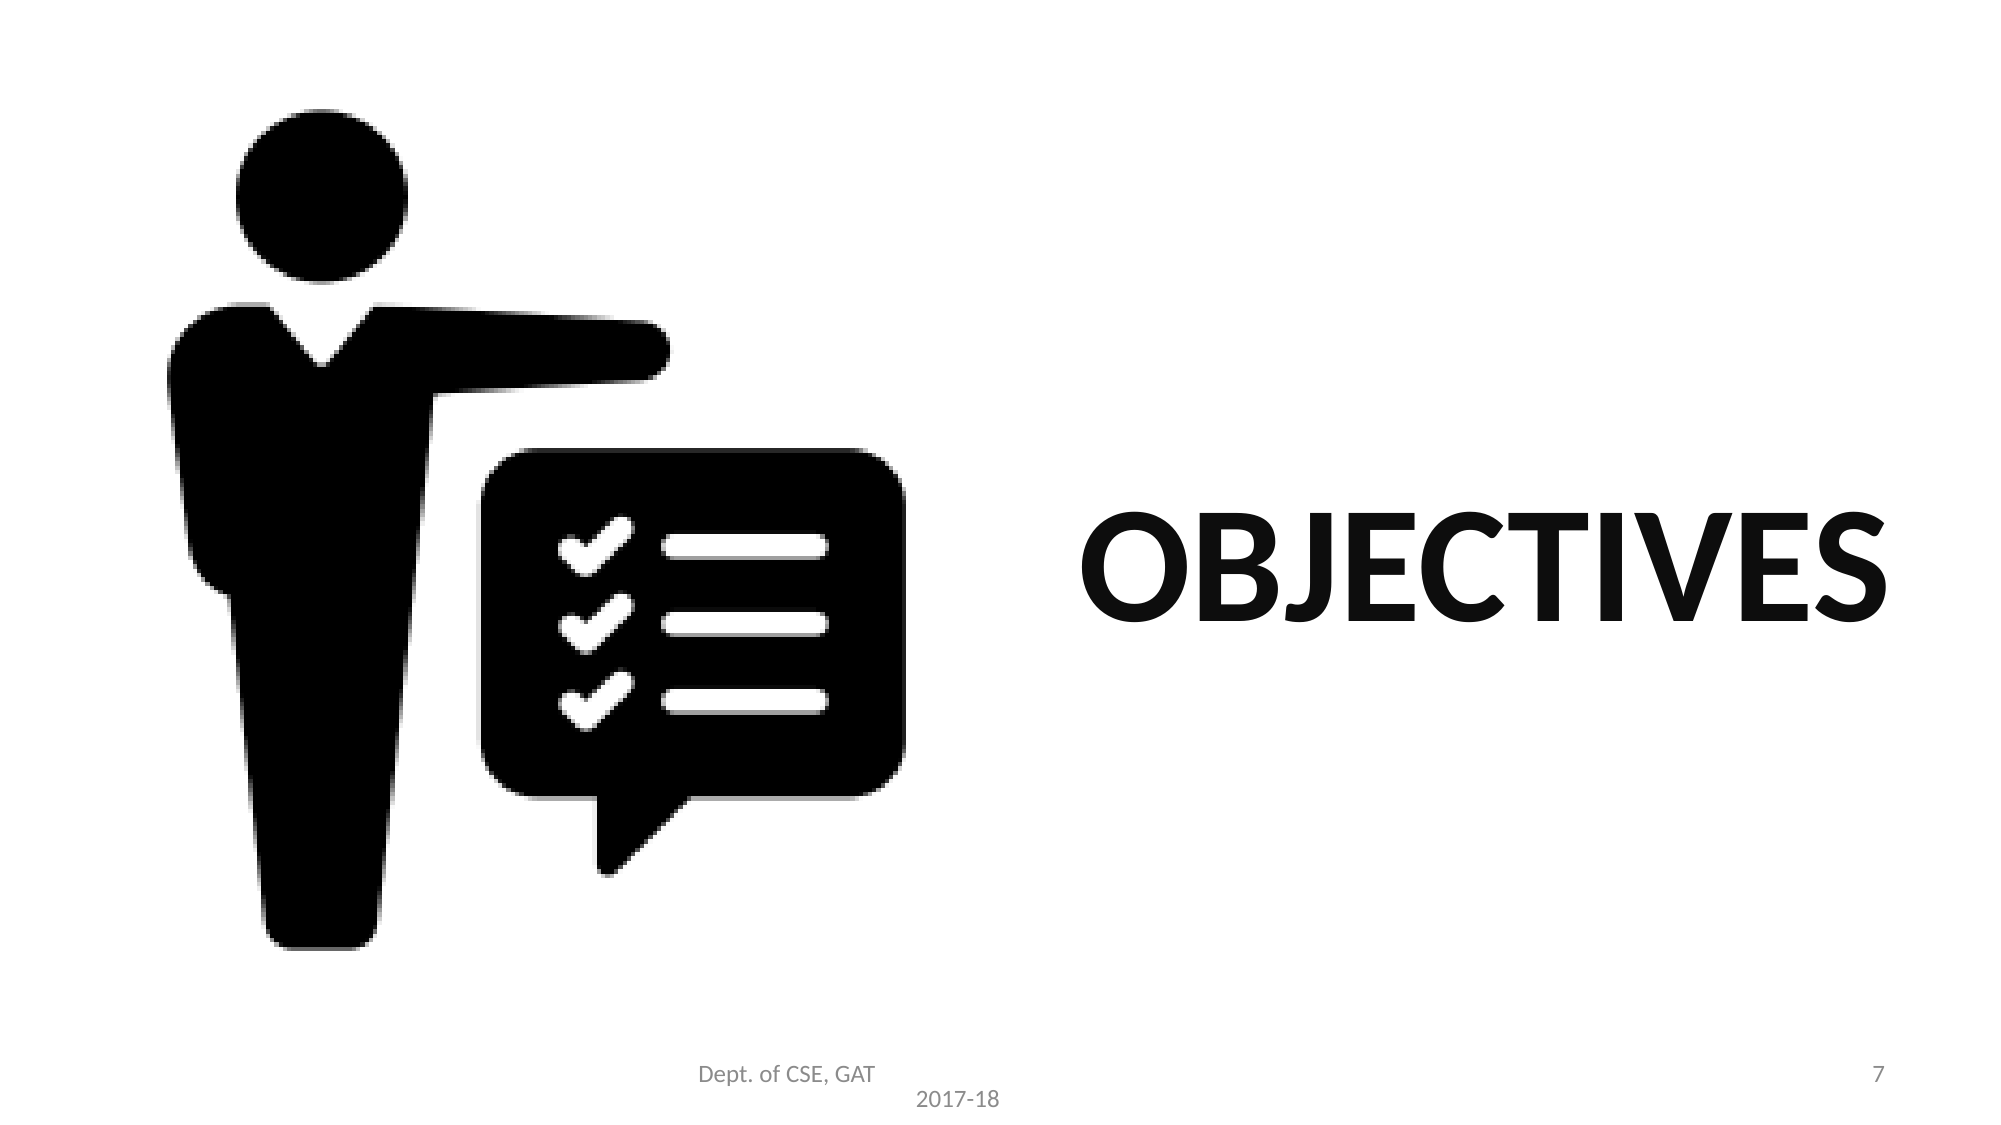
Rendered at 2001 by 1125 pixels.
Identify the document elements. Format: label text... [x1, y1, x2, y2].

text_box OBJECTIVES [1059, 447, 1911, 663]
footer Dept. of CSE, GAT 2017-18 [683, 1042, 1317, 1103]
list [107, 101, 967, 961]
slide_number 7 [1433, 1042, 1900, 1103]
